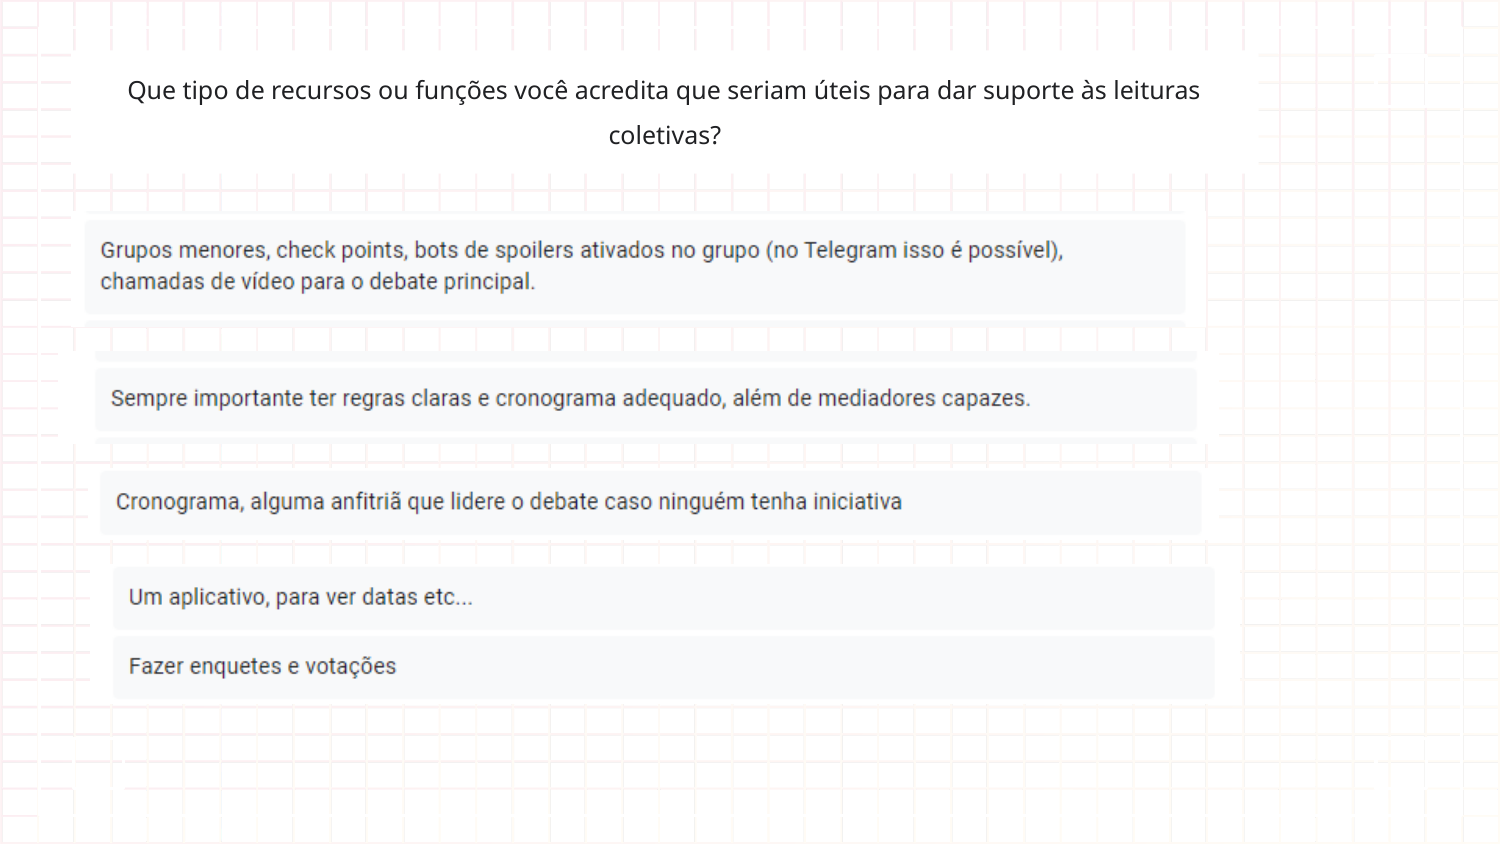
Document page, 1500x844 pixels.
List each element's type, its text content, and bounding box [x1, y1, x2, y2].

picture [70, 210, 1206, 327]
picture [88, 468, 1219, 540]
picture [58, 351, 1219, 445]
subtitle Que tipo de recursos ou funções você acredita que seriam úteis para dar suporte às leituras coletivas? [71, 50, 1259, 174]
picture [90, 564, 1240, 704]
